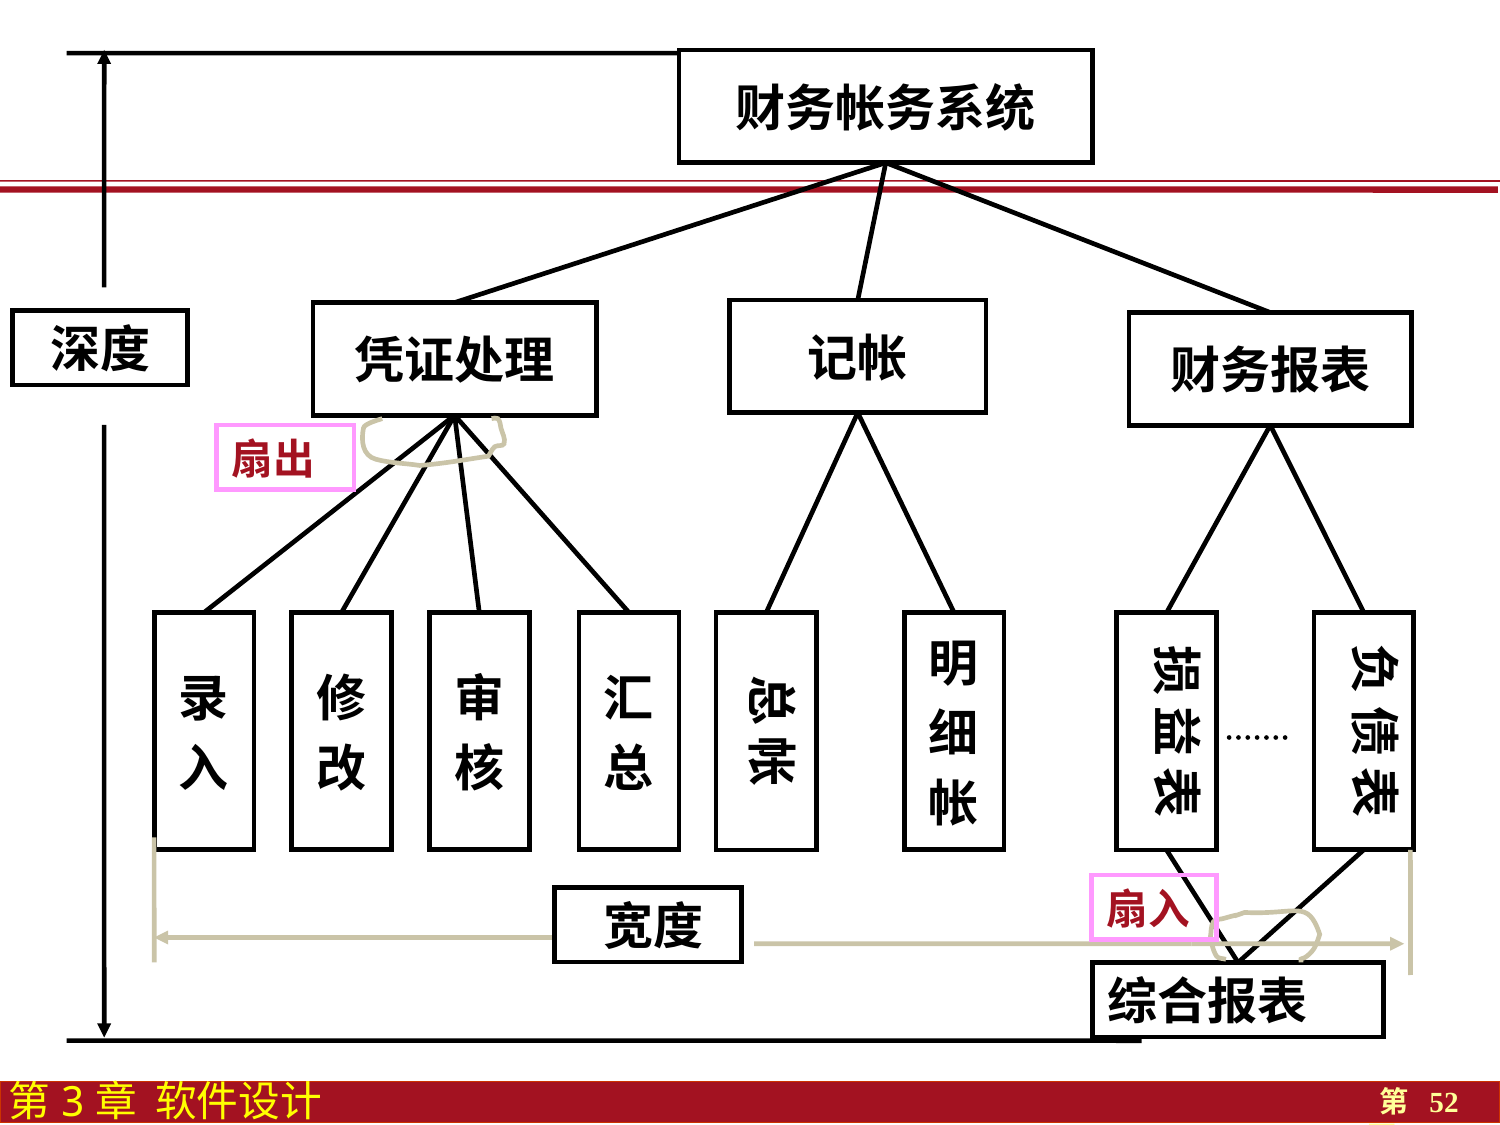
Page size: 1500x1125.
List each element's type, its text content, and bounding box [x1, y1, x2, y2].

text_box 财务帐务系统 [679, 50, 1093, 163]
text_box 综合报表 [1092, 962, 1384, 1038]
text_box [454, 164, 856, 301]
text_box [1270, 427, 1365, 611]
text_box 宽度 [554, 887, 742, 963]
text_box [1166, 852, 1235, 961]
text_box 修 改 [291, 618, 392, 850]
text_box 凭证处理 [312, 302, 597, 416]
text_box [885, 164, 1271, 311]
text_box 总 帐 [715, 612, 817, 850]
text_box 扇入 [1091, 875, 1161, 940]
text_box 明 细 帐 [904, 612, 1004, 850]
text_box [766, 414, 856, 611]
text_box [1237, 851, 1365, 961]
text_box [1166, 427, 1268, 611]
text_box 财务报表 [1129, 312, 1412, 426]
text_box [857, 164, 884, 298]
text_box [455, 417, 630, 611]
text_box [97, 424, 111, 1038]
text_box 负 债 表 [1314, 612, 1414, 850]
text_box 汇 总 [579, 612, 679, 850]
text_box [97, 49, 111, 288]
text_box [154, 931, 554, 944]
text_box 深度 [12, 310, 188, 386]
text_box 审 核 [429, 618, 530, 850]
text_box [1369, 937, 1405, 950]
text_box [341, 417, 455, 611]
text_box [857, 414, 955, 611]
text_box 损 益 表 [1116, 612, 1217, 850]
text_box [203, 417, 340, 611]
text_box 记帐 [729, 309, 987, 413]
text_box 录 入 [154, 612, 254, 850]
